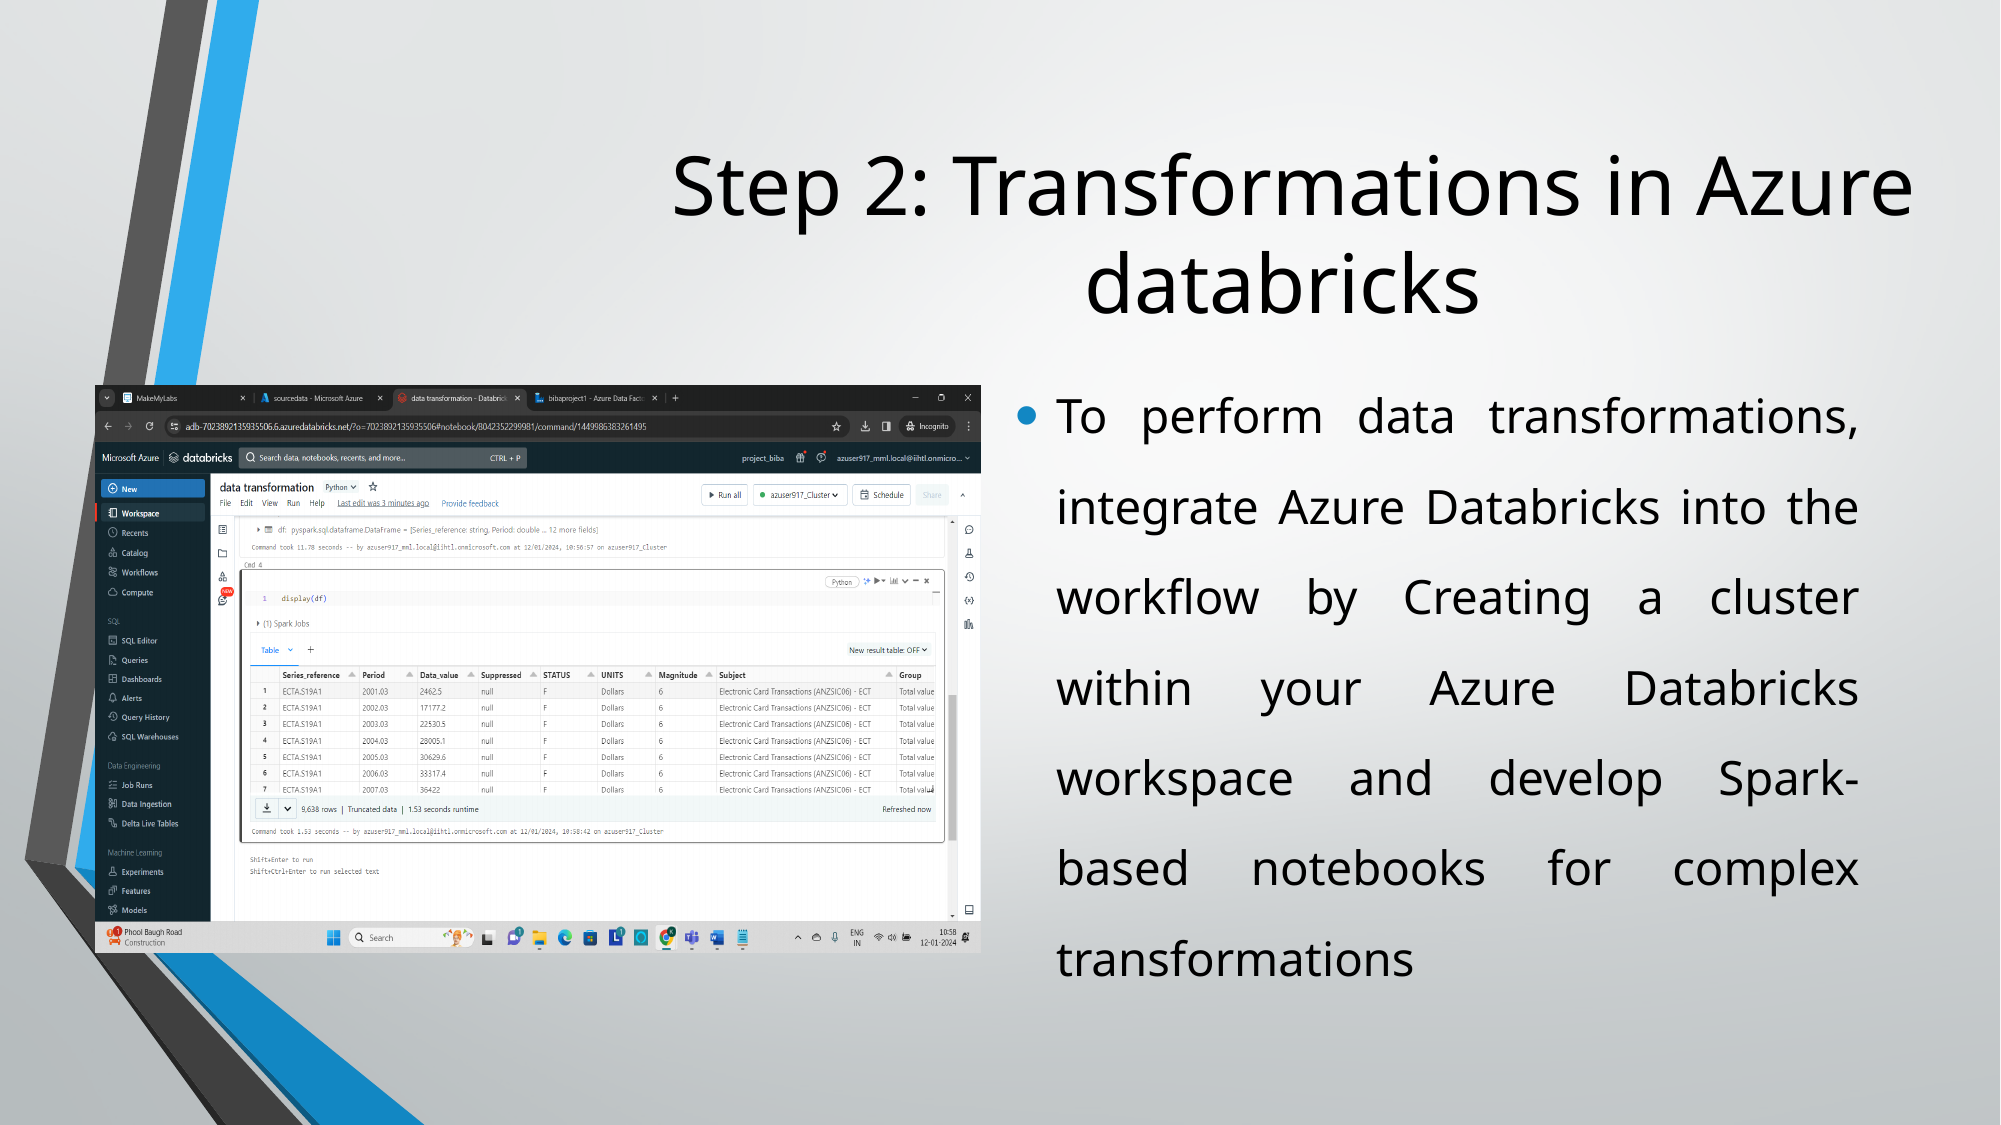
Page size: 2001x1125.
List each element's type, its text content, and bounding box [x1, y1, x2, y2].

picture [95, 385, 981, 954]
list To perform data transformations, integrate Azure Databricks into the workflow by Creating a cluster within your Azure Databricks workspace and develop Spark-based notebooks for complex transformations [999, 339, 1875, 1000]
title Step 2: Transformations in Azure databricks [587, 125, 2000, 338]
